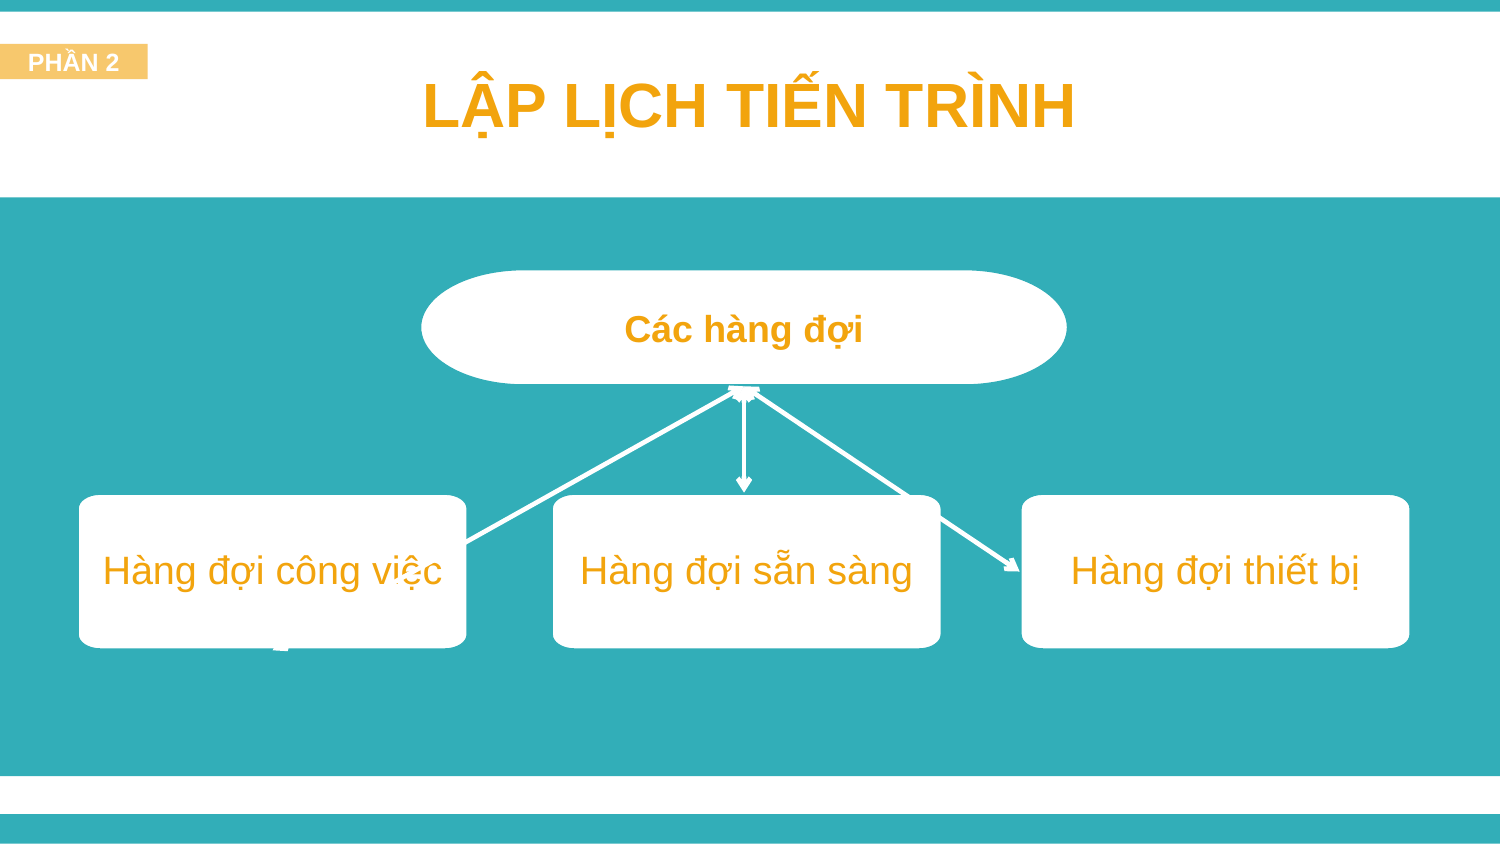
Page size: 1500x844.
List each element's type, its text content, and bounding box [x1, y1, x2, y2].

text_box PHẦN 2 [0, 42, 150, 81]
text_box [745, 386, 1044, 493]
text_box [444, 386, 740, 493]
list LẬP LỊCH TIẾN TRÌNH [0, 55, 1500, 151]
text_box [0, 195, 1500, 778]
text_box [76, 492, 1412, 651]
text_box Các hàng đợi [417, 266, 1071, 384]
